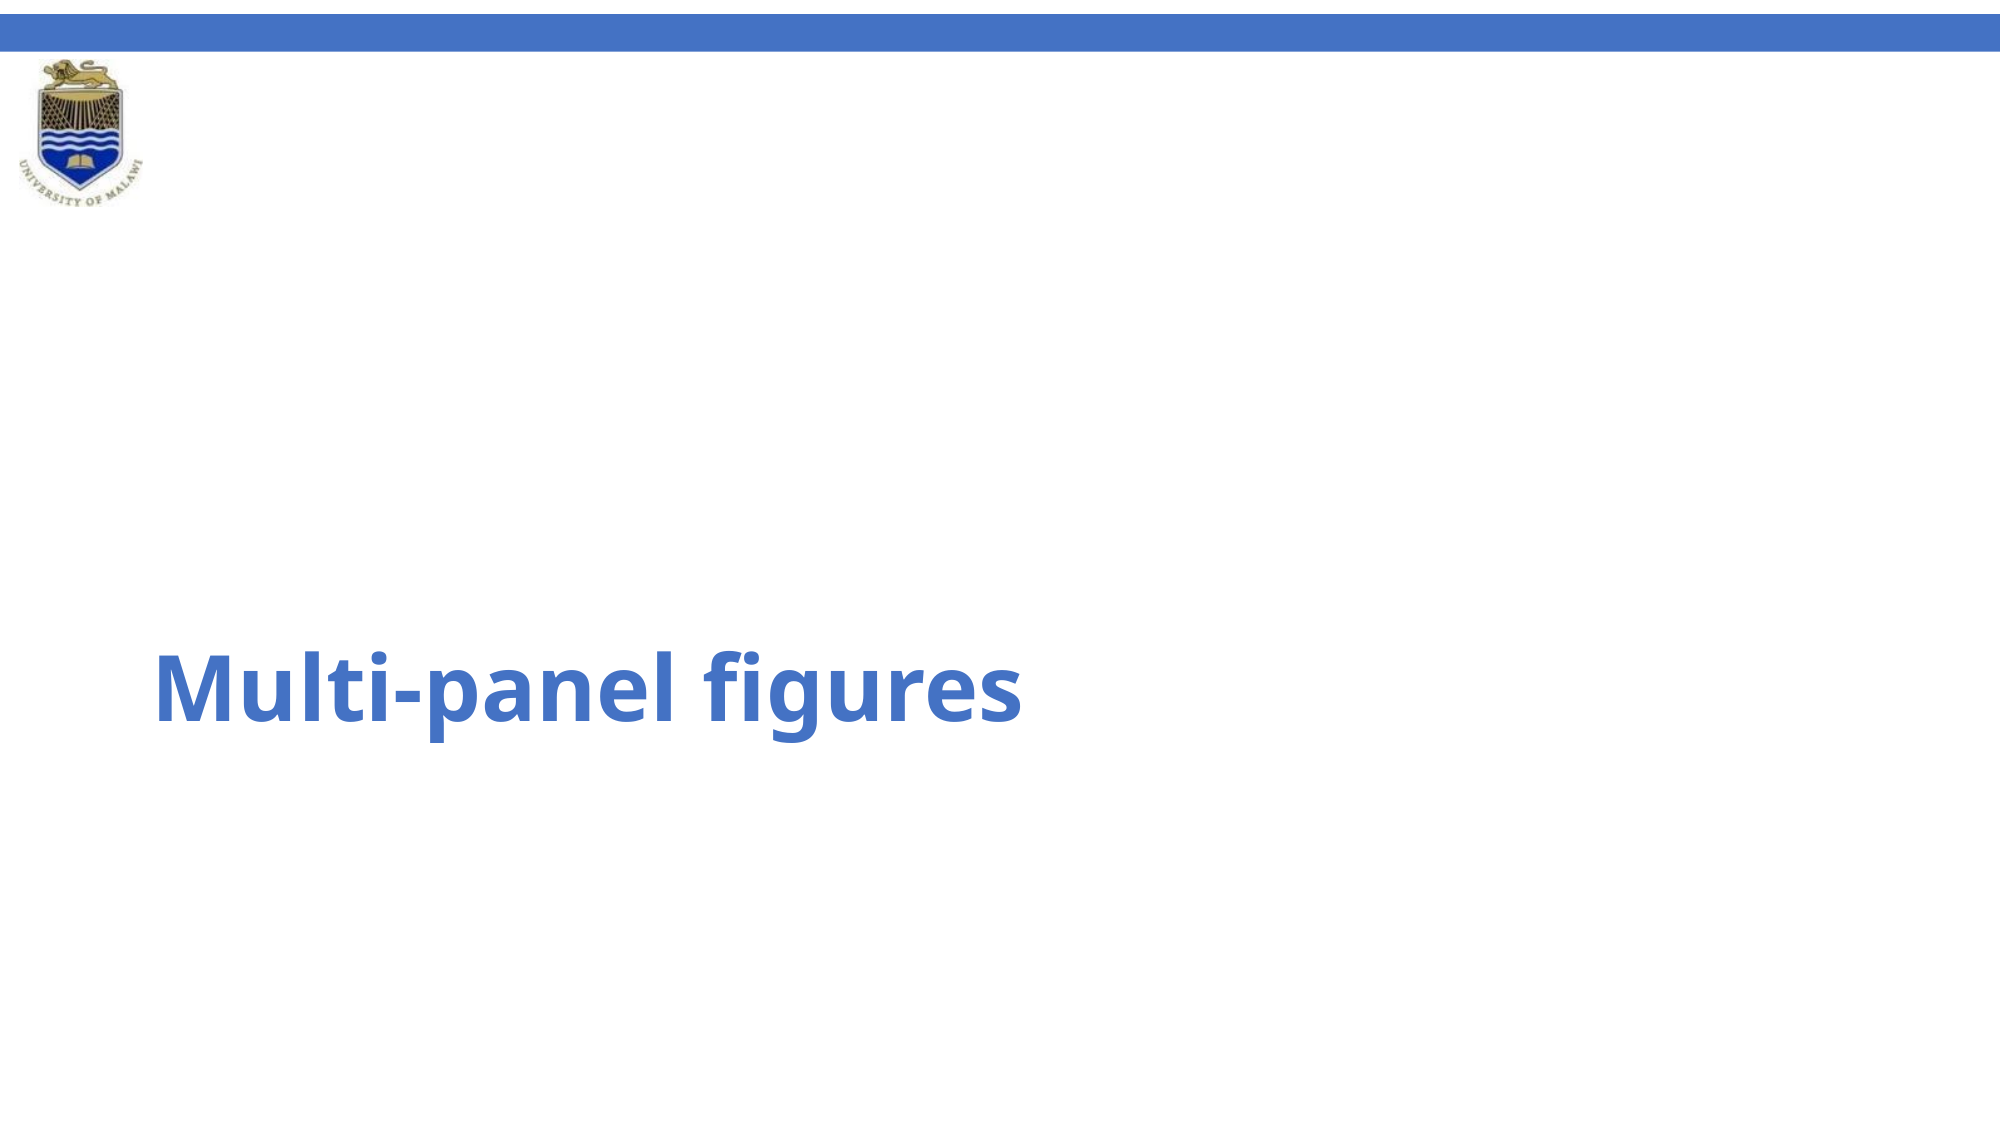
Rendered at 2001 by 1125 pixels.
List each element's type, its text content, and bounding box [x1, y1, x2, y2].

title Multi-panel figures [136, 280, 1862, 749]
picture [19, 59, 143, 207]
